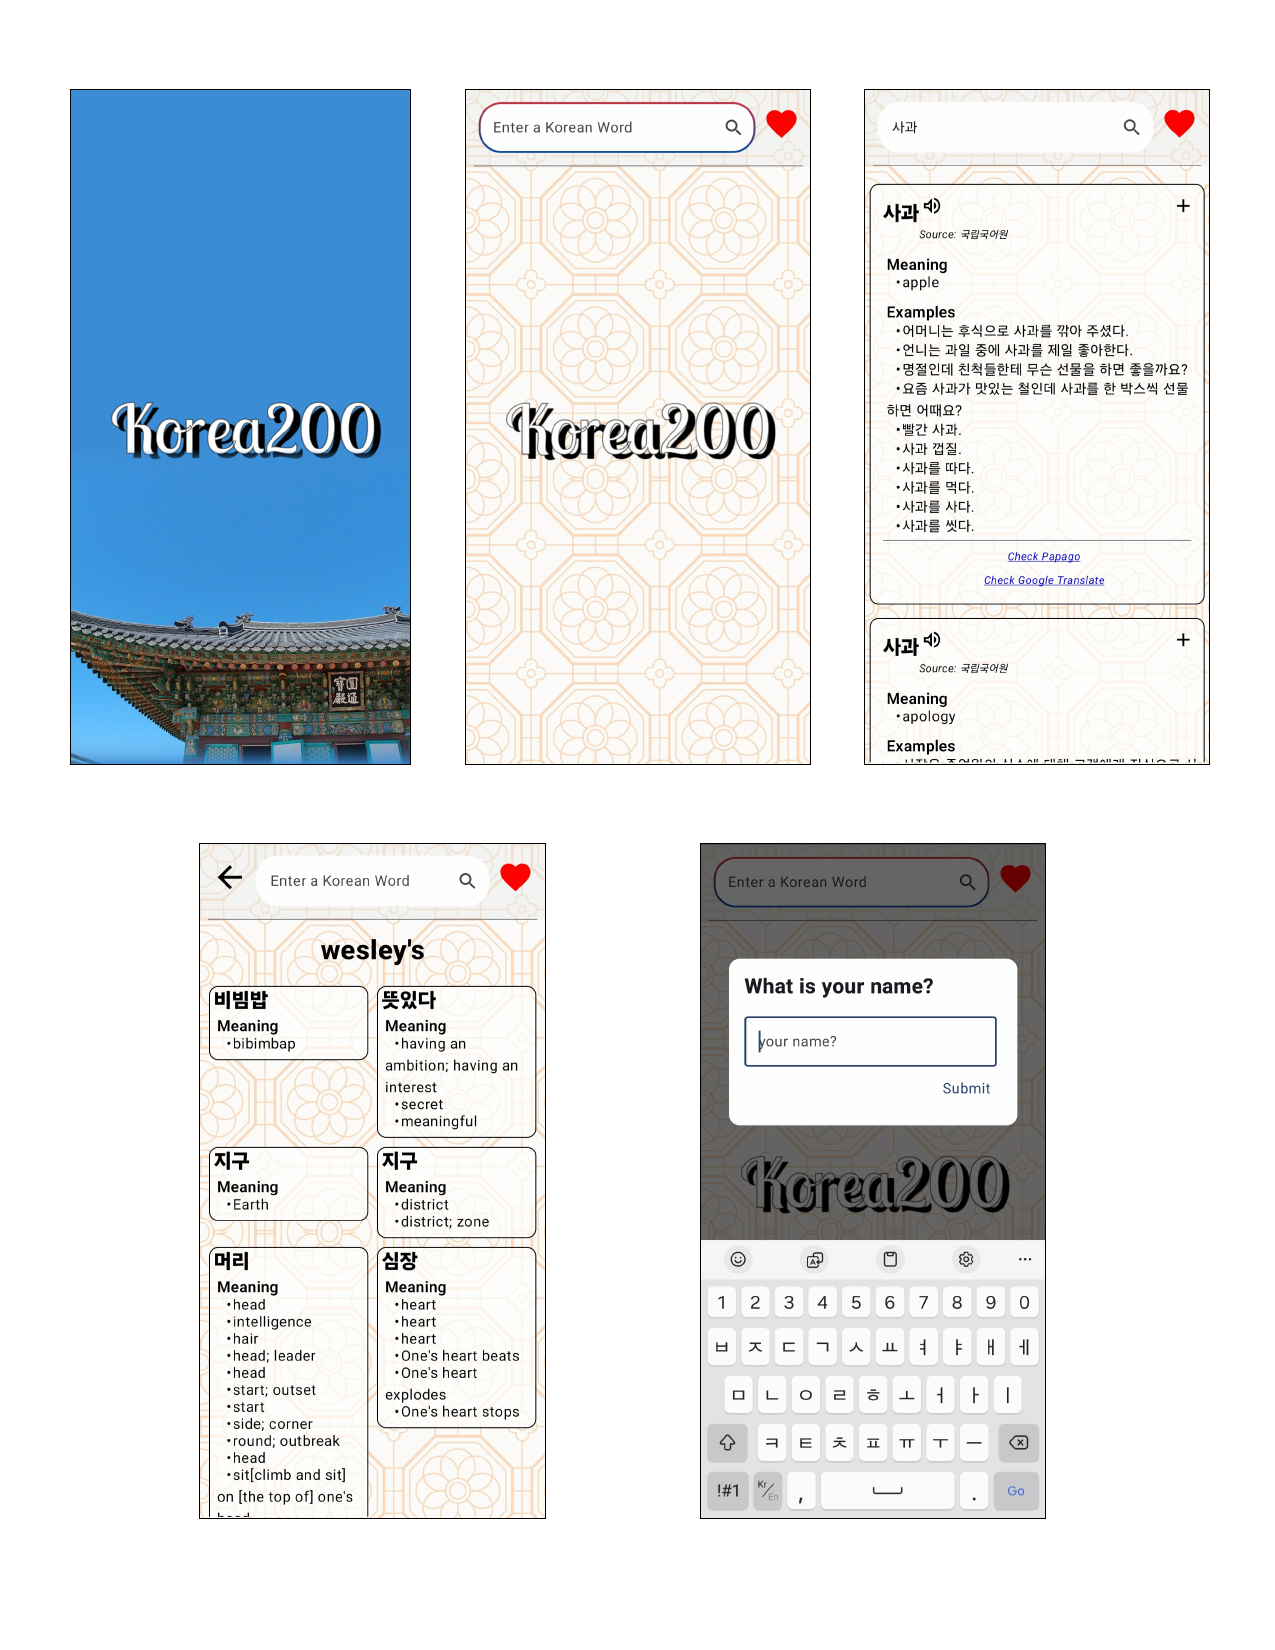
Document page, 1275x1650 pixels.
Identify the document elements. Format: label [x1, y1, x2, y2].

picture [700, 843, 1047, 1520]
picture [464, 89, 812, 766]
picture [863, 89, 1211, 766]
picture [70, 89, 412, 766]
picture [198, 843, 547, 1520]
